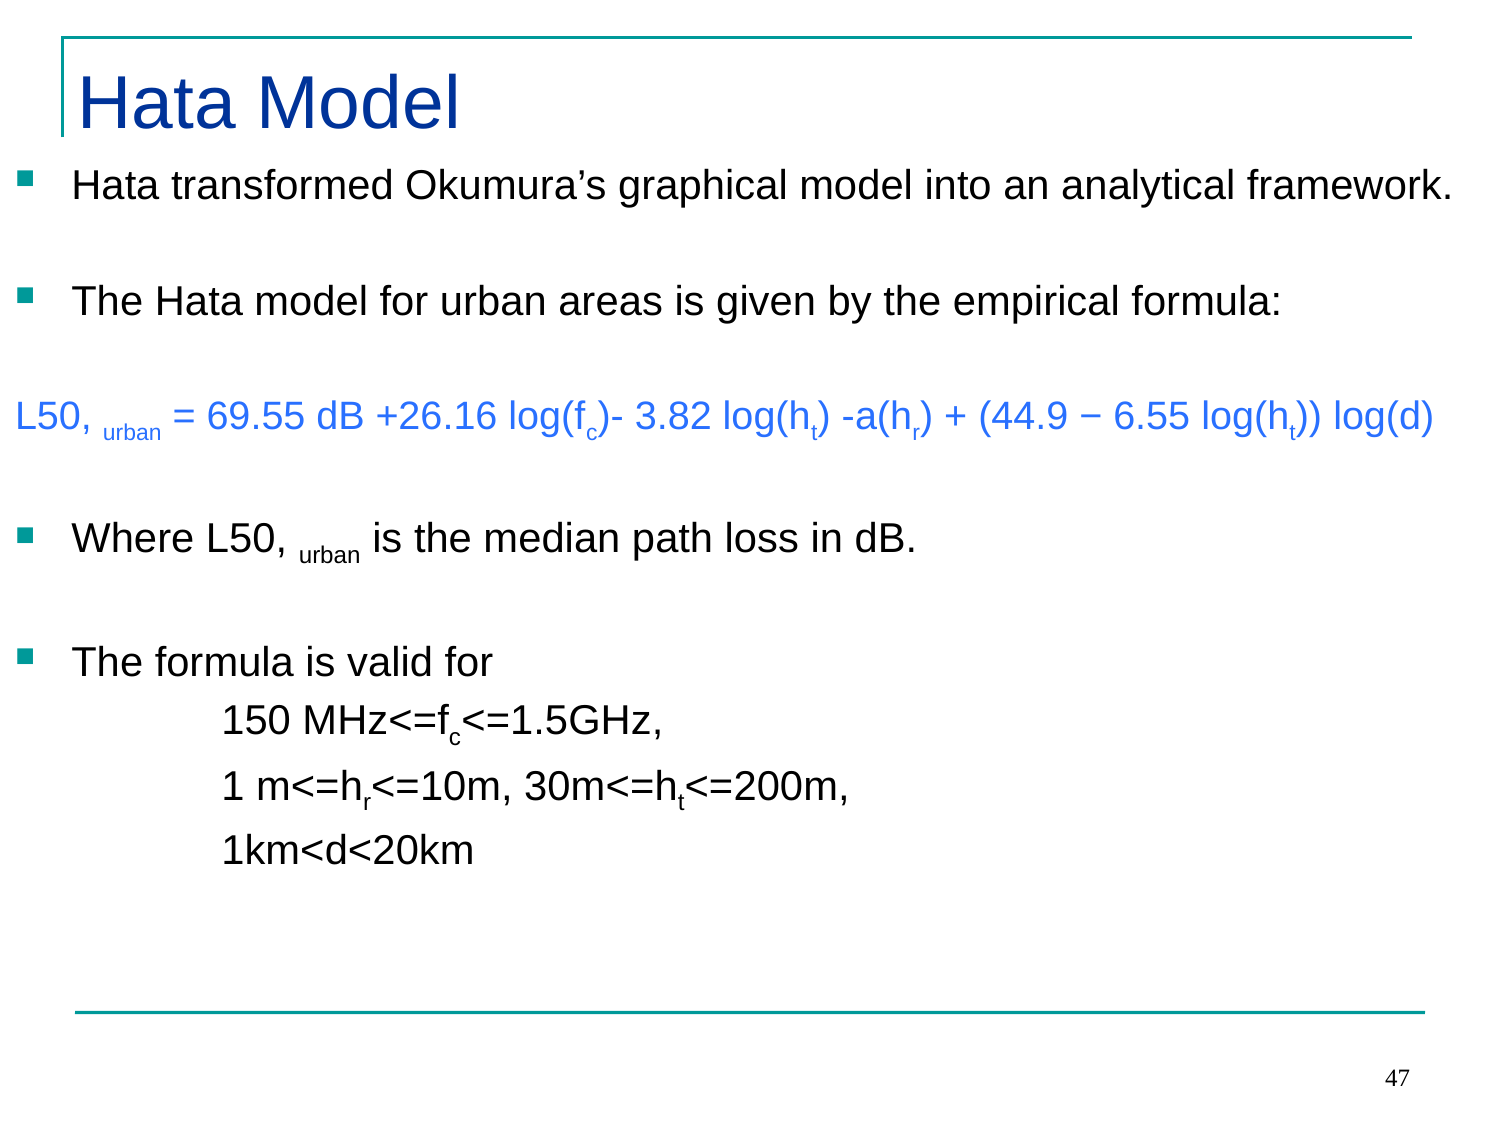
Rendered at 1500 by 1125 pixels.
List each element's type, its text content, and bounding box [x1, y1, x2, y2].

list Hata transformed Okumura’s graphical model into an analytical framework. The Hata model for urban areas is given by the empirical formula: L50, urban = 69.55 dB +26.16 log(fc)- 3.82 log(ht) -a(hr) + (44.9 − 6.55 log(ht)) log(d) Where L50, urban is the median path loss in dB. The formula is valid for 150 MHz<=fc<=1.5GHz, 1 m<=hr<=10m, 30m<=ht<=200m, 1km<d<20km [0, 149, 1500, 1006]
title Hata Model [62, 45, 1426, 149]
slide_number 47 [1074, 1023, 1426, 1100]
